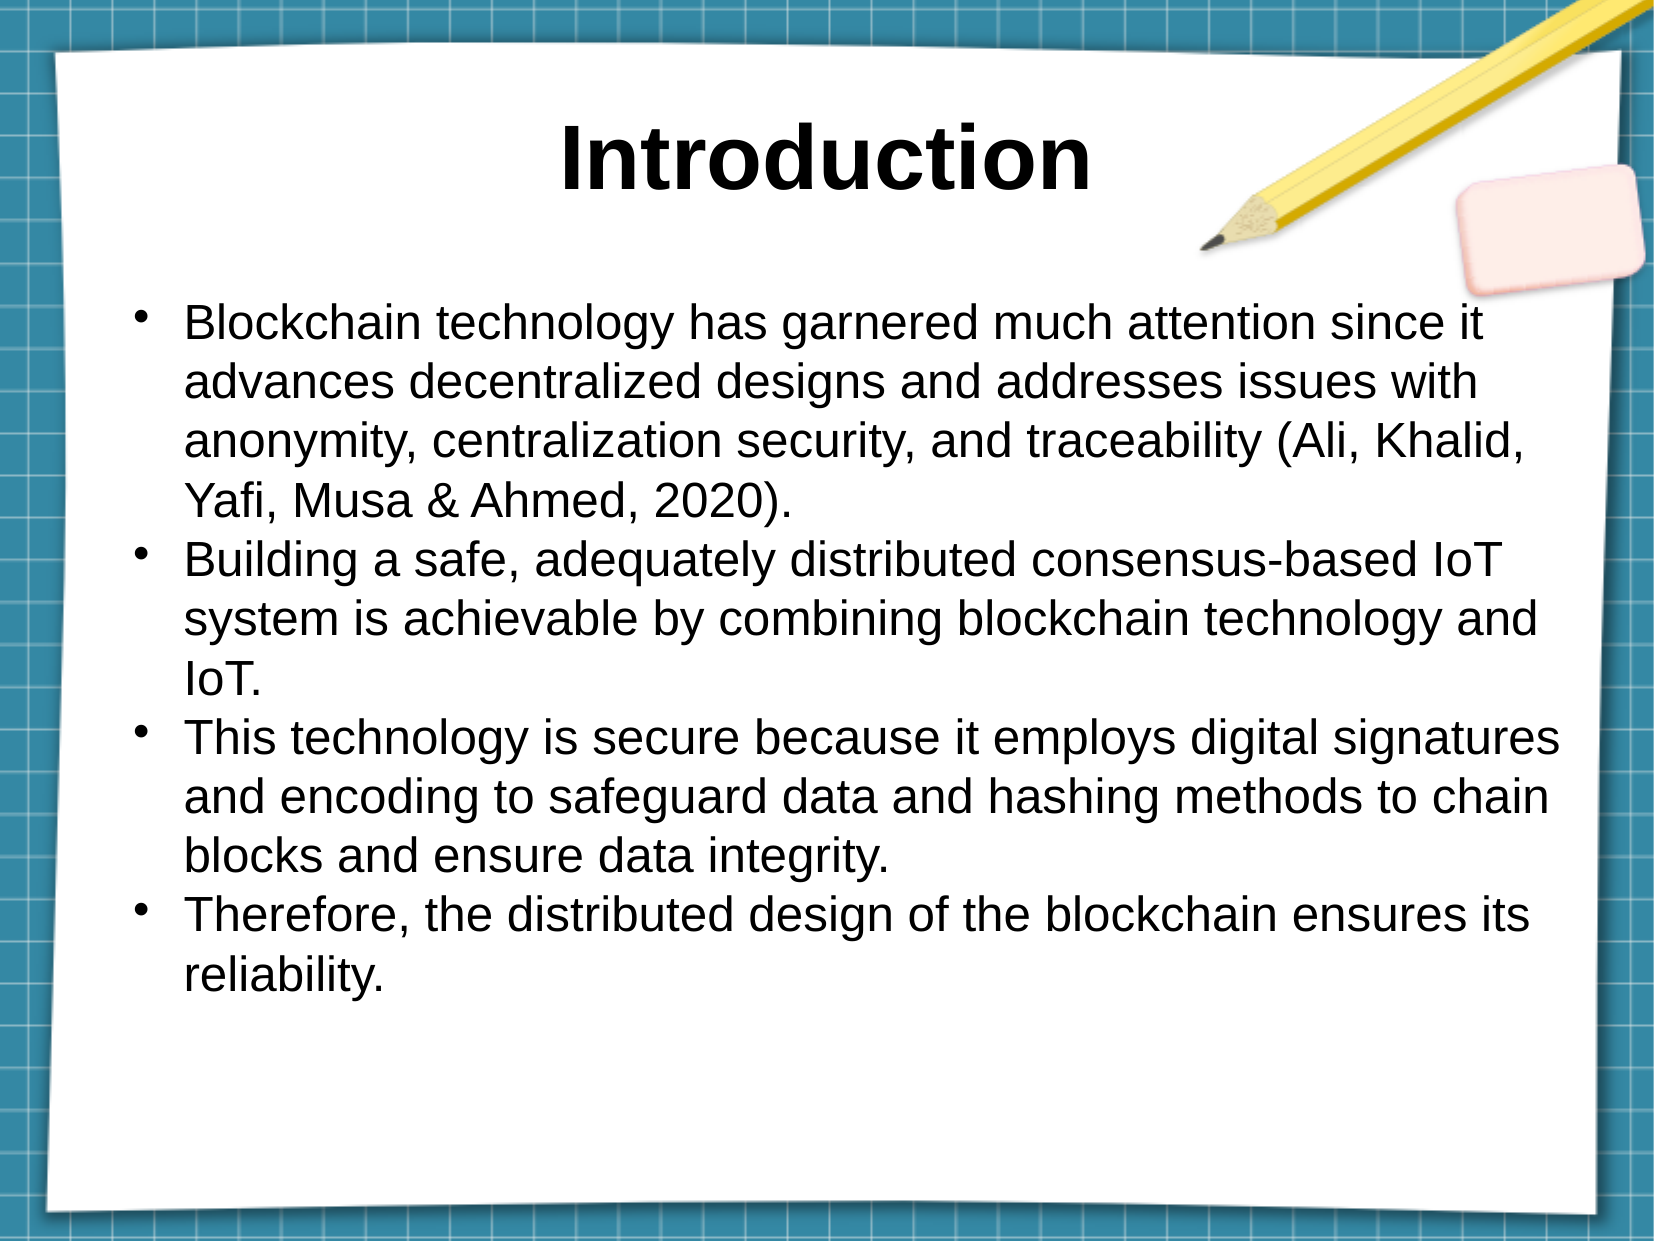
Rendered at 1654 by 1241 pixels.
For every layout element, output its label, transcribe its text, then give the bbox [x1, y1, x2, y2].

text_box Blockchain technology has garnered much attention since it advances decentralized designs and addresses issues with anonymity, centralization security, and traceability (Ali, Khalid, Yafi, Musa & Ahmed, 2020). Building a safe, adequately distributed consensus-based IoT system is achievable by combining blockchain technology and IoT. This technology is secure because it employs digital signatures and encoding to safeguard data and hashing methods to chain blocks and ensure data integrity. Therefore, the distributed design of the blockchain ensures its reliability. [82, 290, 1571, 1010]
picture [0, 0, 1654, 1241]
text_box Introduction [82, 49, 1571, 257]
